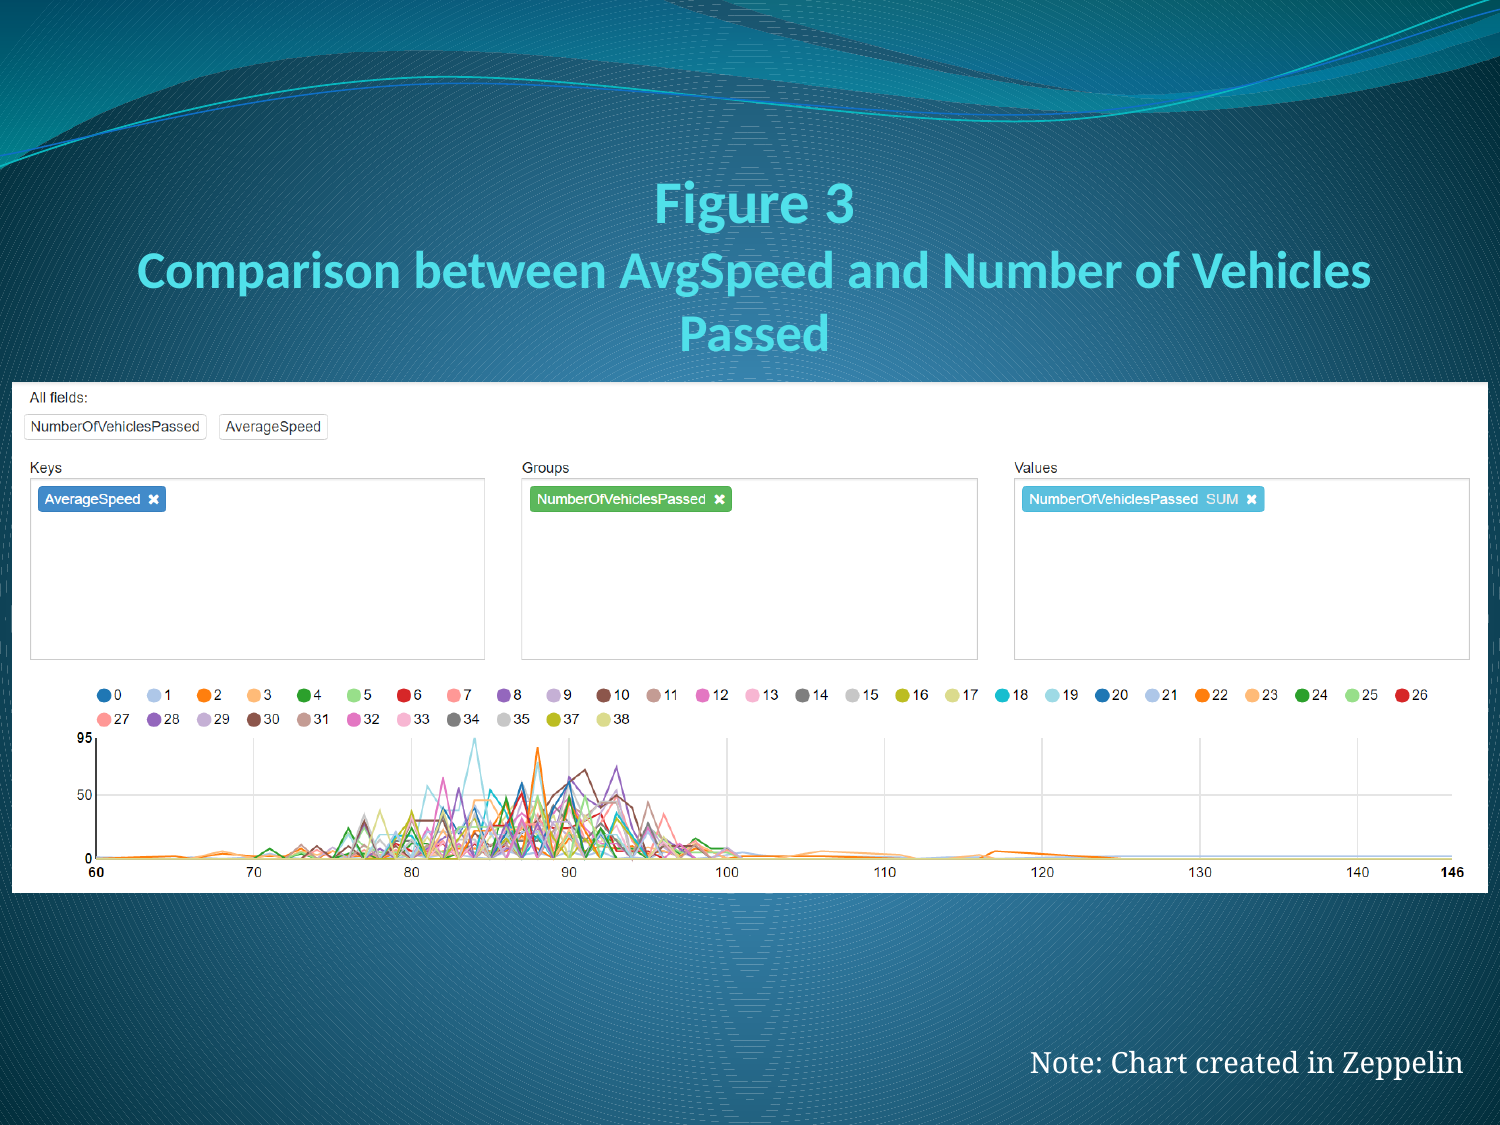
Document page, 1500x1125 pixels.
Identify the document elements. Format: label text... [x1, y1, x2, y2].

picture [12, 381, 1488, 893]
title Figure 3 Comparison between AvgSpeed and Number of Vehicles Passed [112, 162, 1401, 363]
text_box Note: Chart created in Zeppelin [150, 1037, 1475, 1125]
